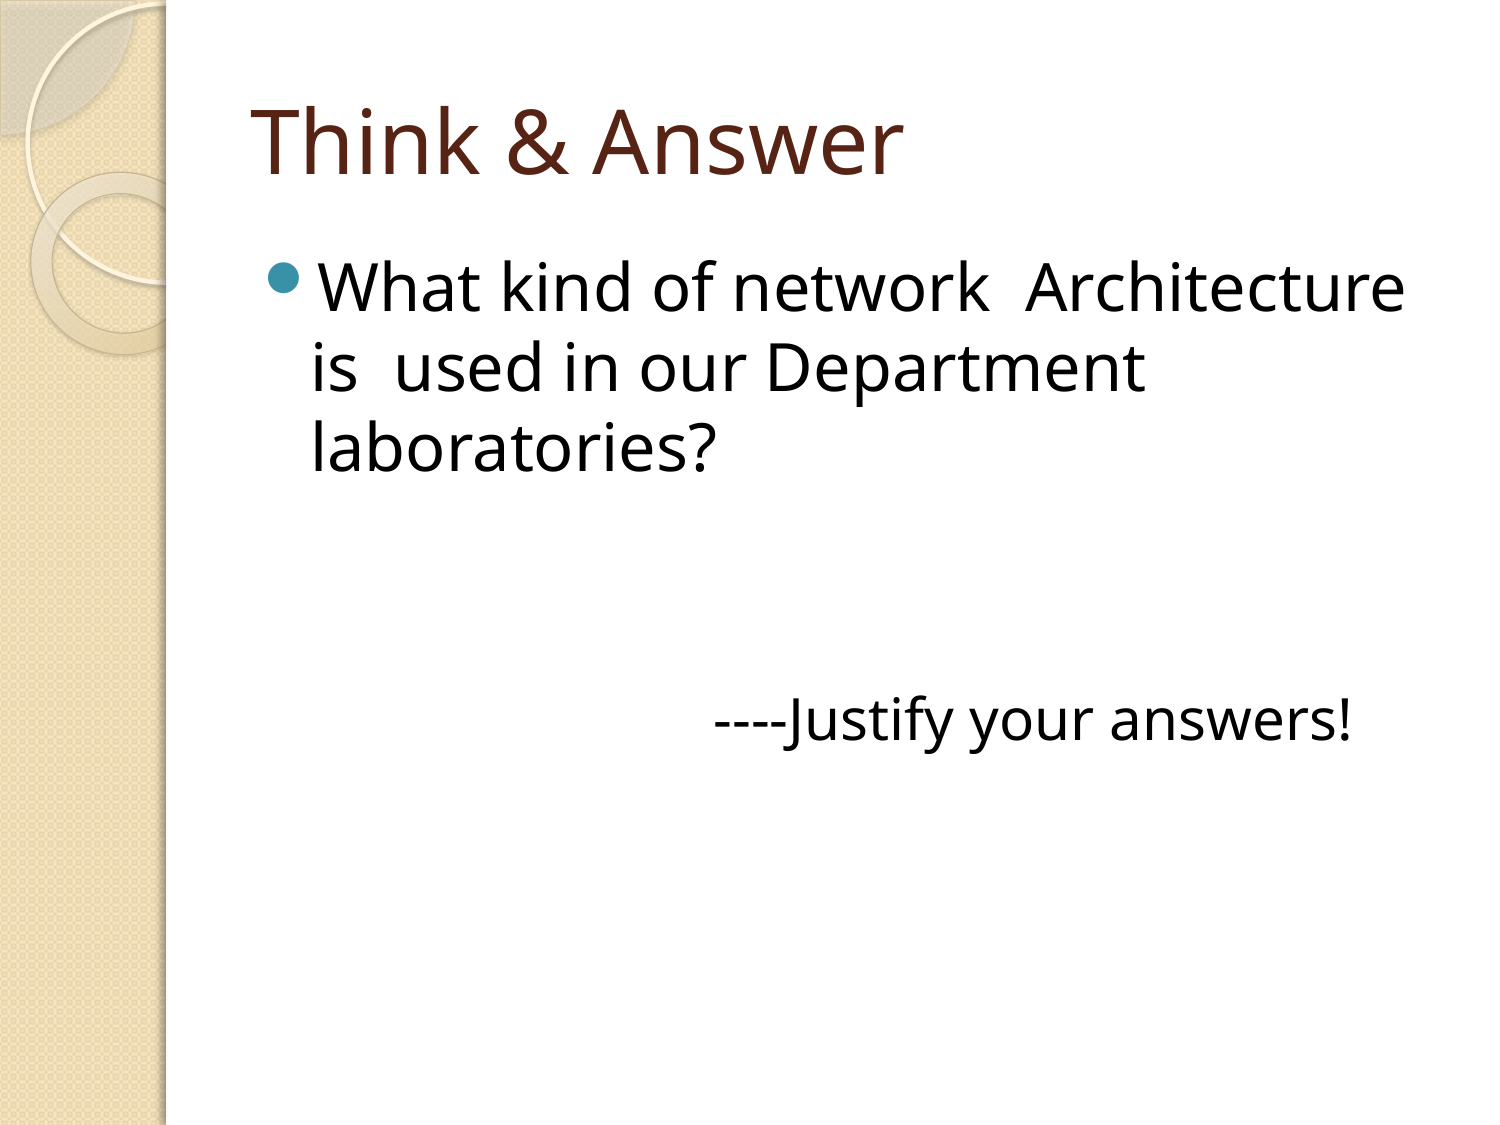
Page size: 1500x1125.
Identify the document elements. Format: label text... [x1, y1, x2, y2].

title Think & Answer [235, 45, 1466, 233]
list What kind of network Architecture is used in our Department laboratories? ----Justify your answers! [235, 237, 1466, 1025]
